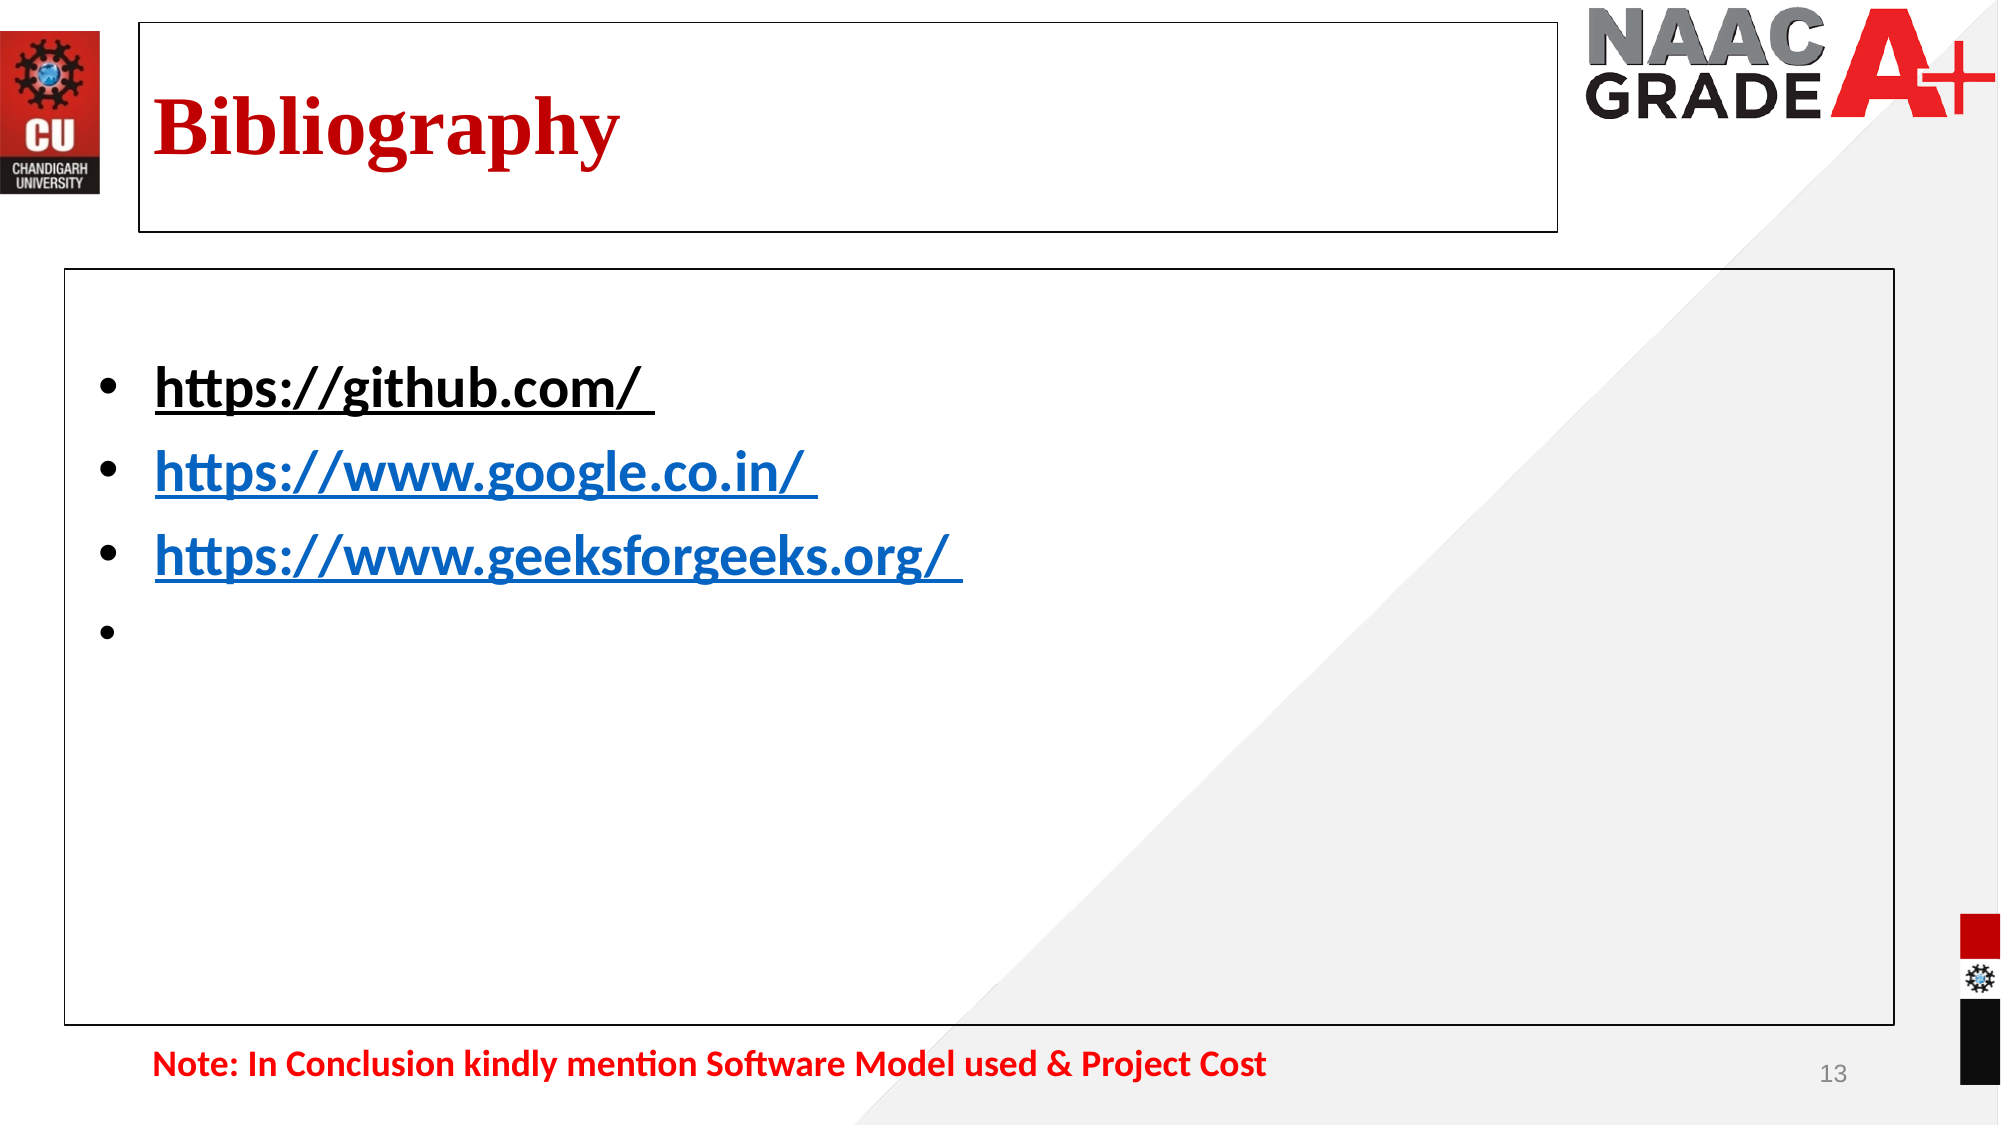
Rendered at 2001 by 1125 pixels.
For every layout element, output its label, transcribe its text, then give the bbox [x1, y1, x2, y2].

title Bibliography [138, 22, 1558, 233]
picture [0, 0, 2001, 1125]
text_box Note: In Conclusion kindly mention Software Model used & Project Cost [137, 1031, 1801, 1092]
slide_number 13 [1412, 1042, 1863, 1103]
list https://github.com/ https://www.google.co.in/ https://www.geeksforgeeks.org/ [64, 268, 1895, 1026]
